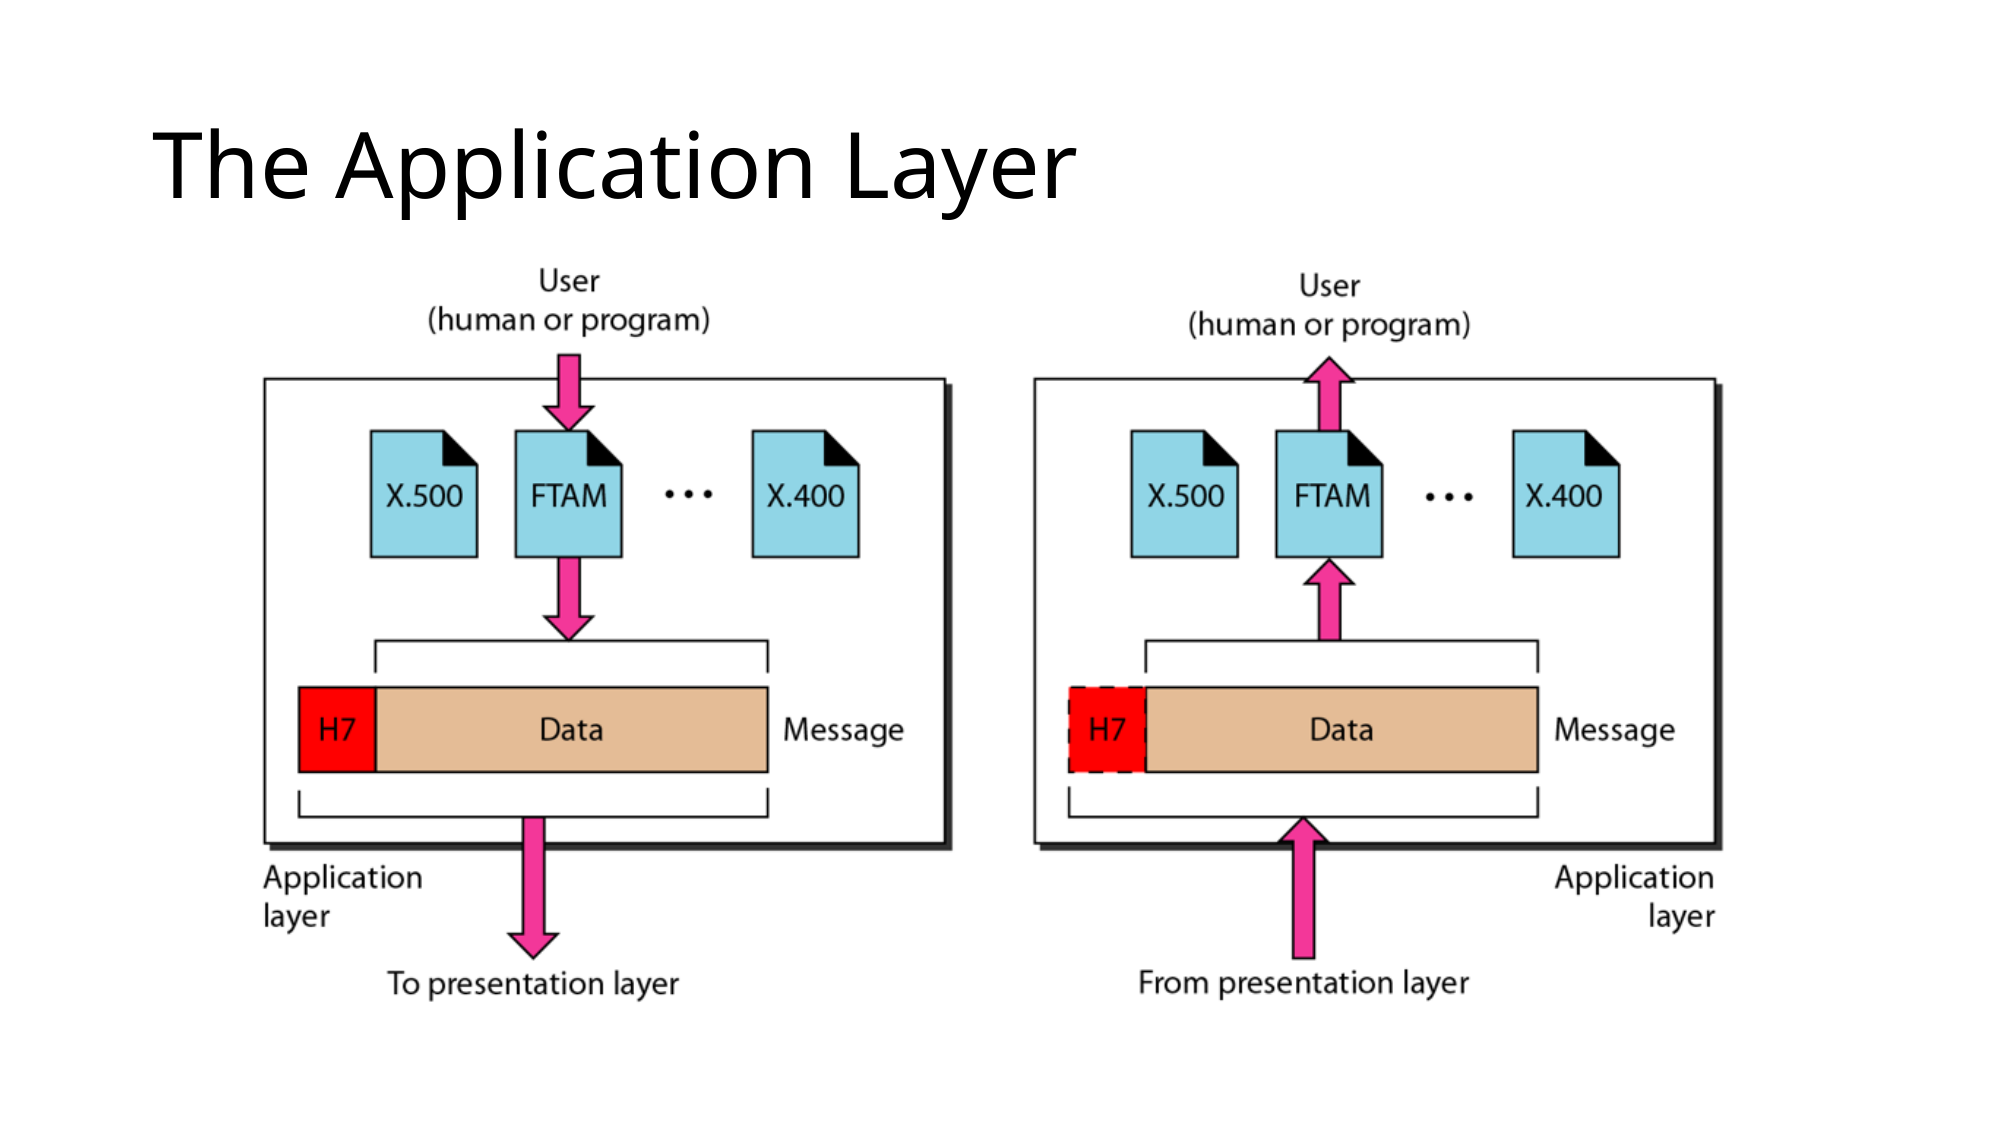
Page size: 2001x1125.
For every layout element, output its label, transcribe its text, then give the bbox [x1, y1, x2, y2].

picture [226, 236, 1741, 1034]
title The Application Layer [137, 59, 1863, 278]
